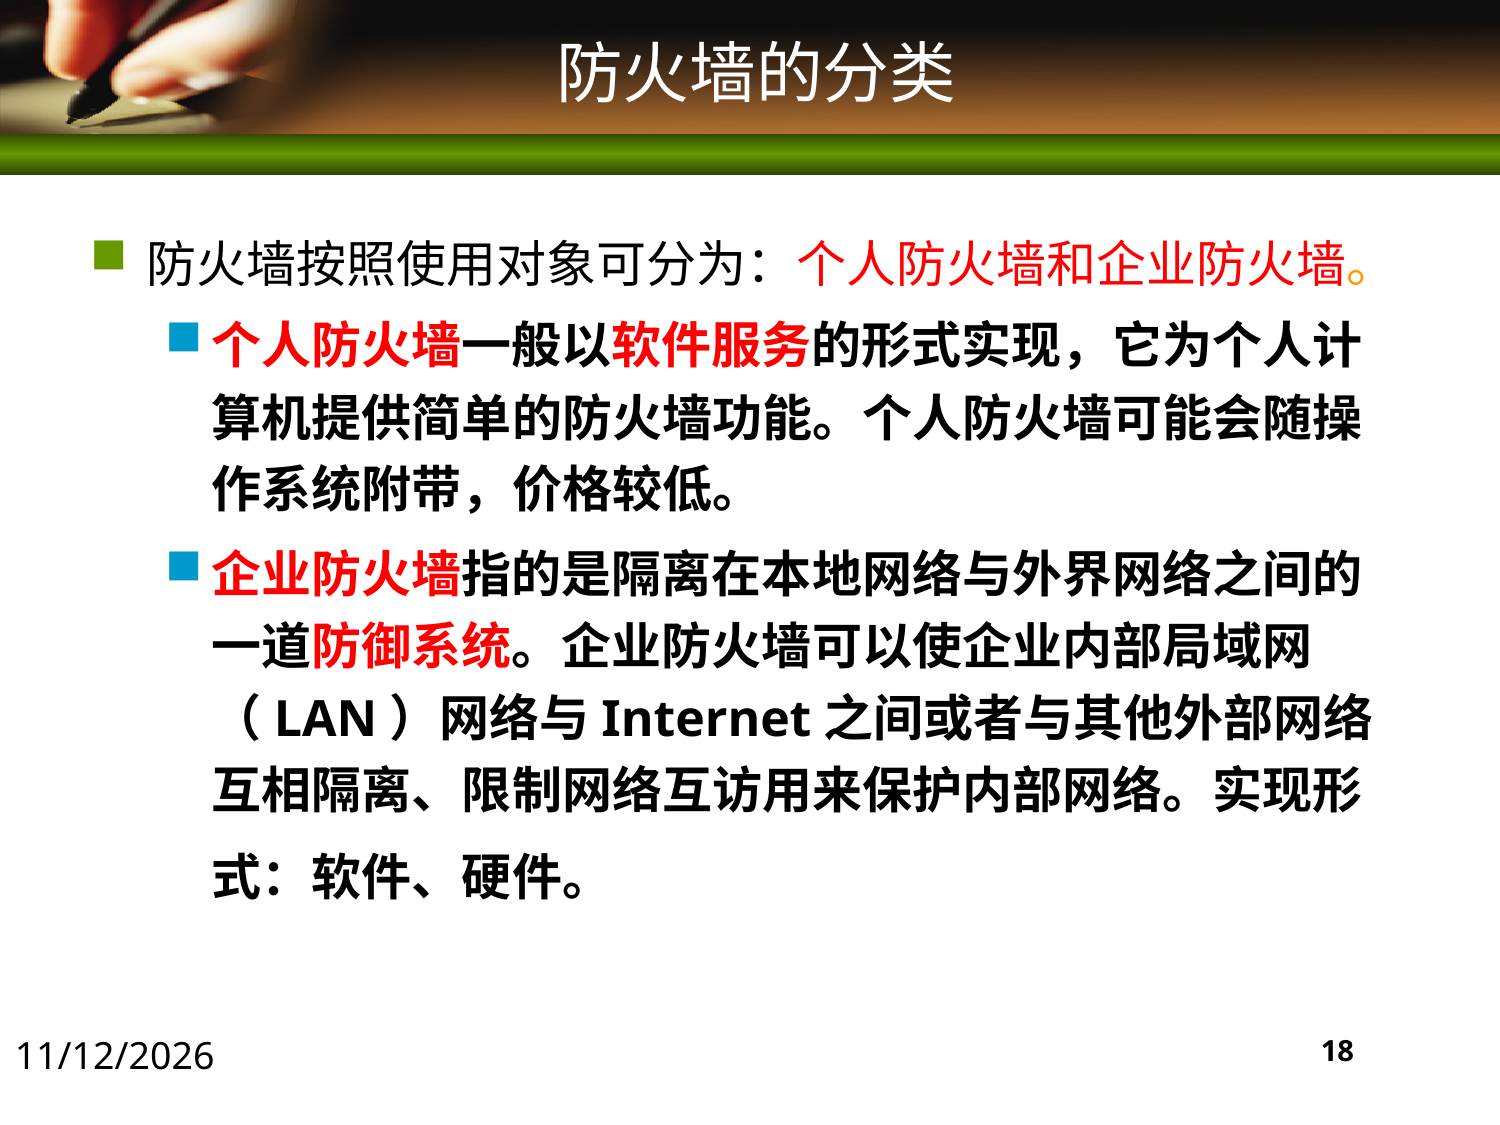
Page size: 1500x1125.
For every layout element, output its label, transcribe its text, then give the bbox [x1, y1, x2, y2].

list 防火墙按照使用对象可分为：个人防火墙和企业防火墙。 个人防火墙一般以软件服务的形式实现，它为个人计算机提供简单的防火墙功能。个人防火墙可能会随操作系统附带，价格较低。 企业防火墙指的是隔离在本地网络与外界网络之间的一道防御系统。企业防火墙可以使企业内部局域网（LAN）网络与Internet之间或者与其他外部网络互相隔离、限制网络互访用来保护内部网络。实现形式：软件、硬件。 [74, 212, 1413, 1038]
title 防火墙的分类 [74, 24, 1438, 118]
picture [0, 0, 1500, 134]
footer [0, 1024, 475, 1103]
slide_number 18 [1174, 1024, 1500, 1103]
